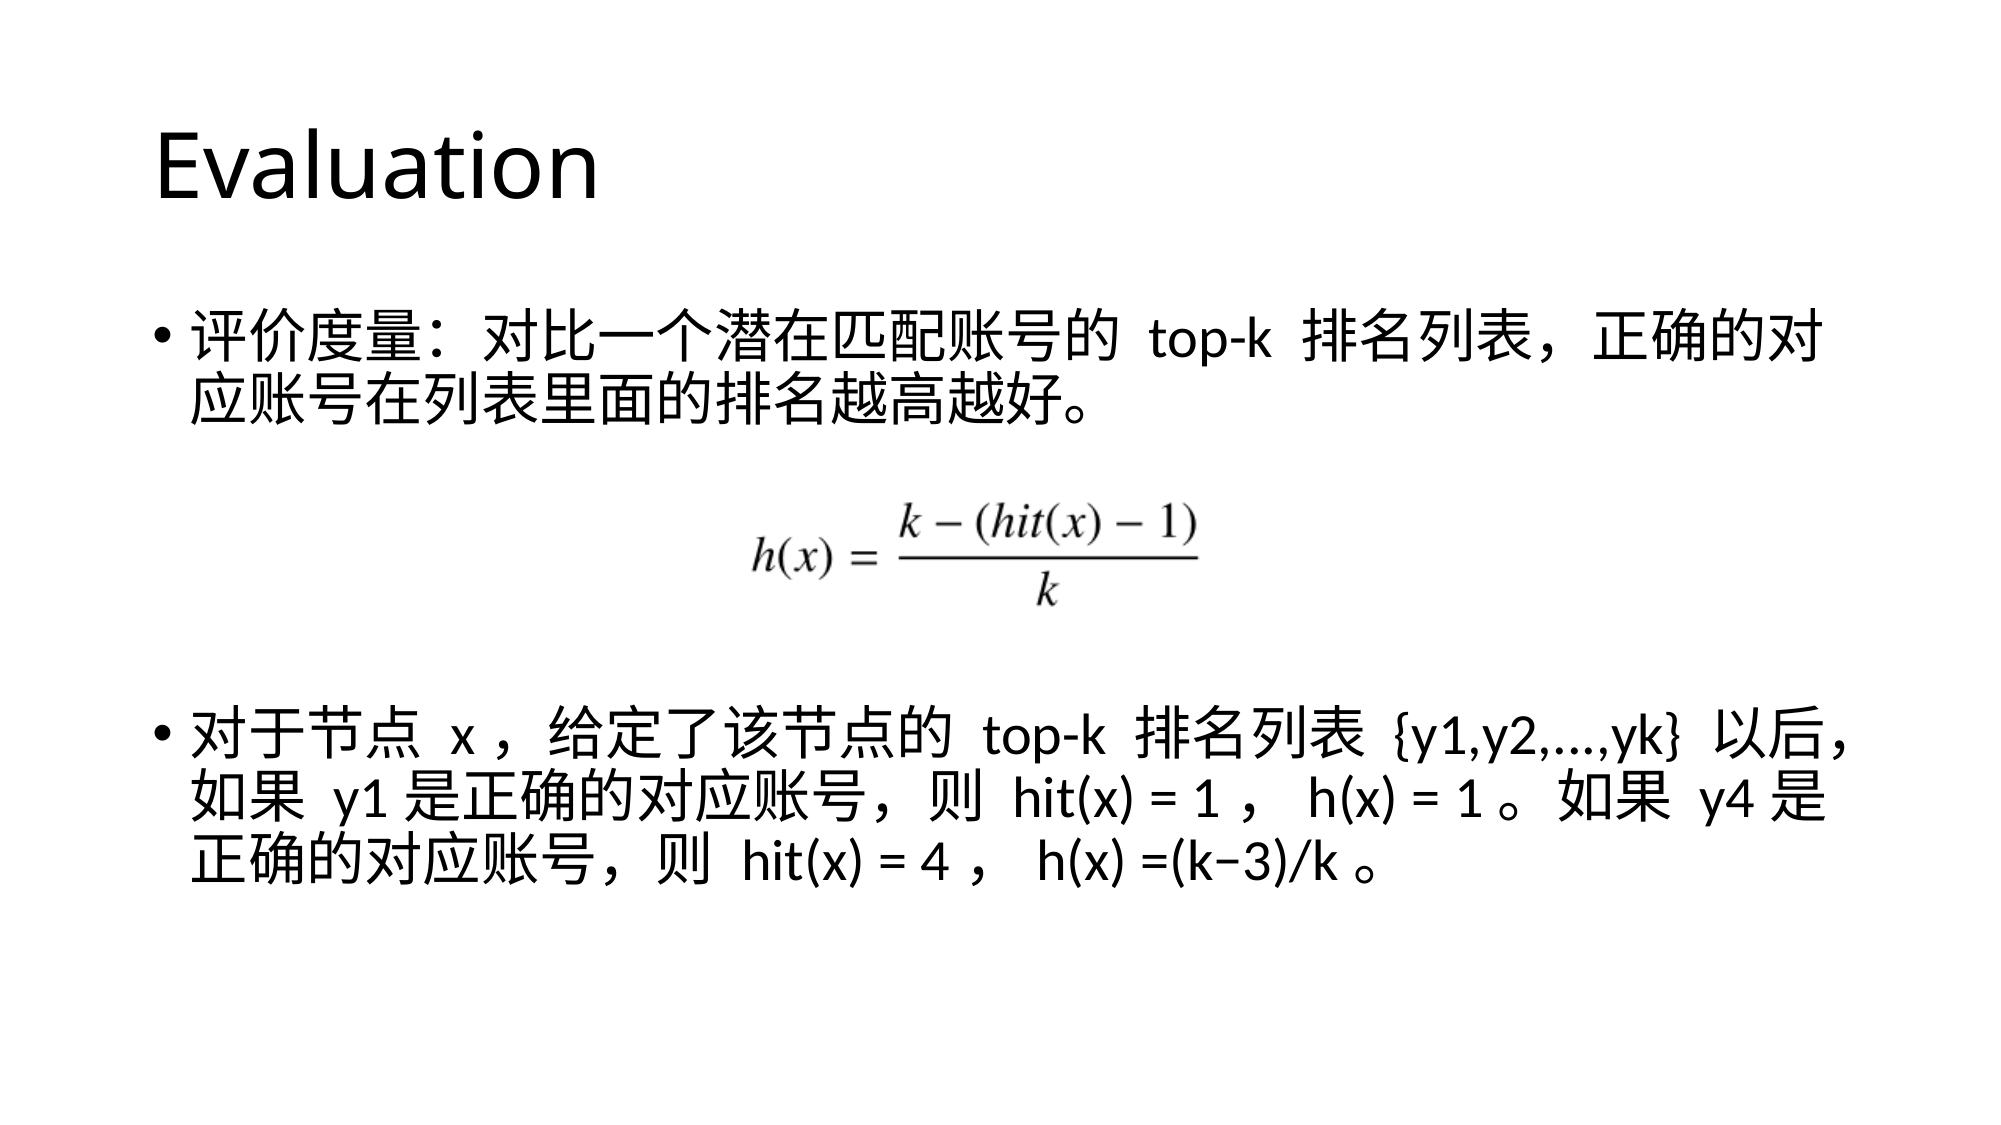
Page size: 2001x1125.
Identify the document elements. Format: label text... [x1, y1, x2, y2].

title Evaluation [137, 59, 1863, 278]
list 评价度量：对比一个潜在匹配账号的 top-k 排名列表，正确的对应账号在列表里面的排名越高越好。 对于节点 x，给定了该节点的 top-k 排名列表 {y1,y2,...,yk} 以后，如果 y1是正确的对应账号，则 hit(x) = 1，h(x) = 1。如果 y4是正确的对应账号，则 hit(x) = 4，h(x) =(k−3)/k。 [137, 299, 1863, 1014]
picture [744, 487, 1209, 610]
